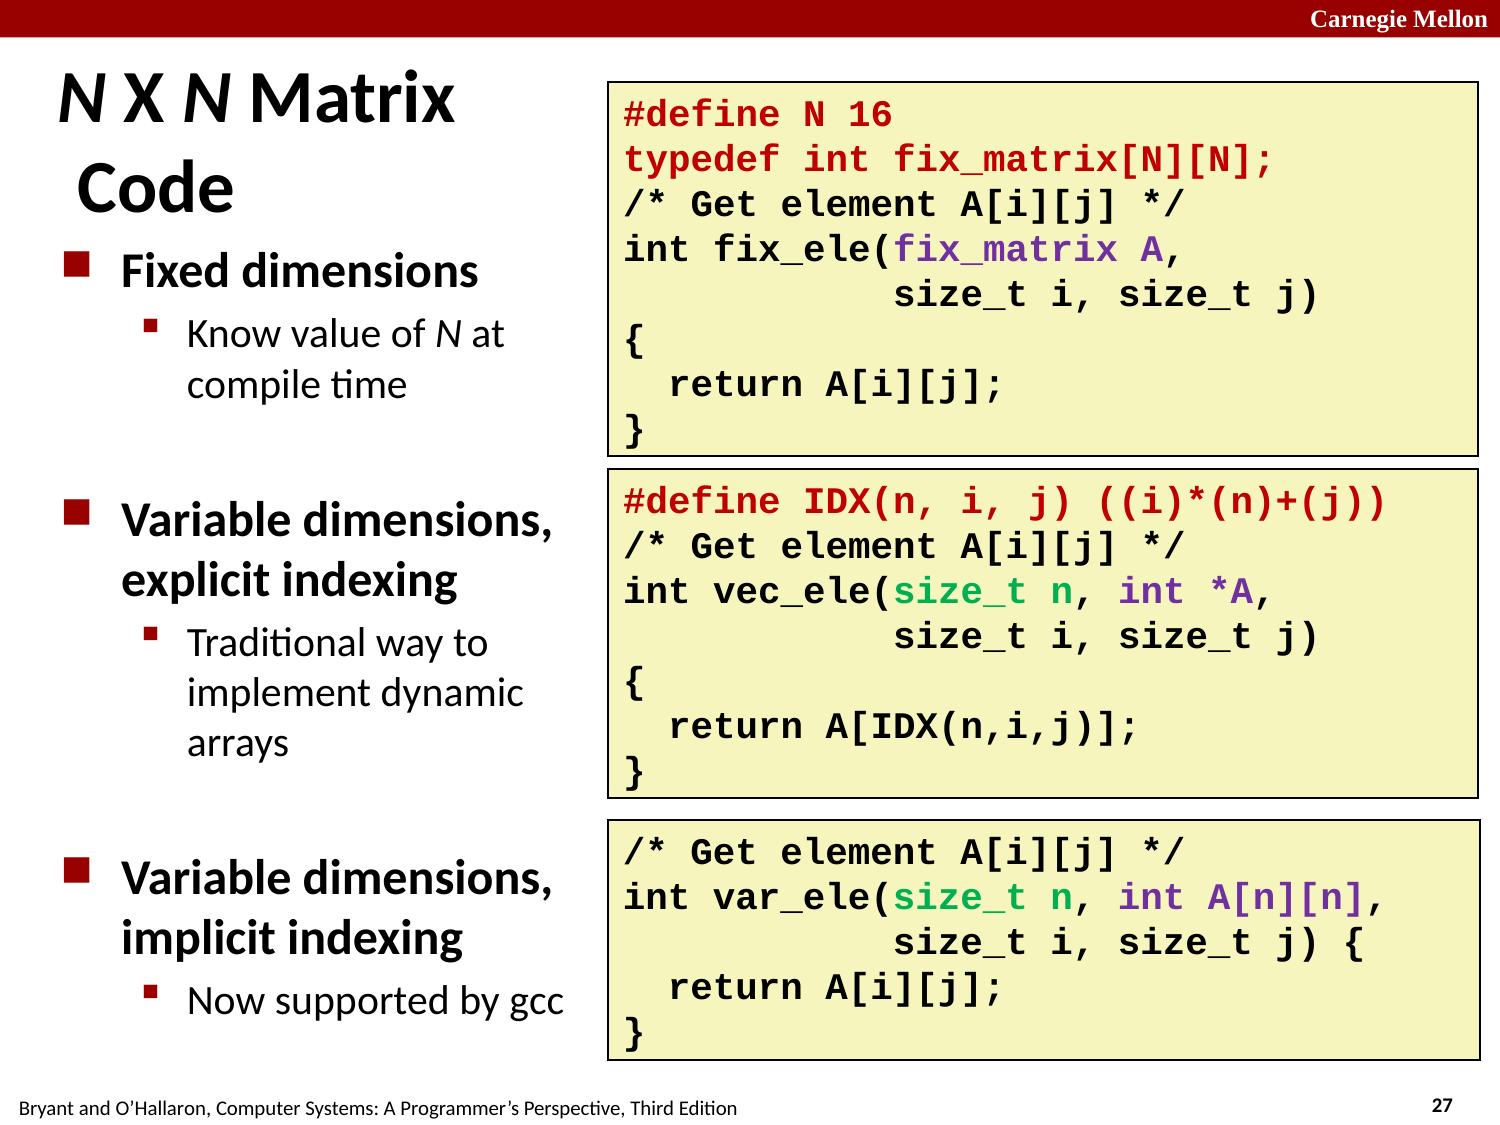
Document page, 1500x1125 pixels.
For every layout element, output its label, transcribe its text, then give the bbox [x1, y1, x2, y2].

text_box /* Get element A[i][j] */ int var_ele(size_t n, int A[n][n], size_t i, size_t j) { return A[i][j]; } [608, 820, 1480, 1060]
list Fixed dimensions Know value of N at compile time Variable dimensions, explicit indexing Traditional way to implement dynamic arrays Variable dimensions, implicit indexing Now supported by gcc [49, 230, 622, 1088]
title N X N Matrix Code [42, 45, 606, 231]
text_box #define IDX(n, i, j) ((i)*(n)+(j)) /* Get element A[i][j] */ int vec_ele(size_t n, int *A, size_t i, size_t j) { return A[IDX(n,i,j)]; } [608, 468, 1479, 799]
text_box #define N 16 typedef int fix_matrix[N][N]; /* Get element A[i][j] */ int fix_ele(fix_matrix A, size_t i, size_t j) { return A[i][j]; } [608, 81, 1479, 457]
